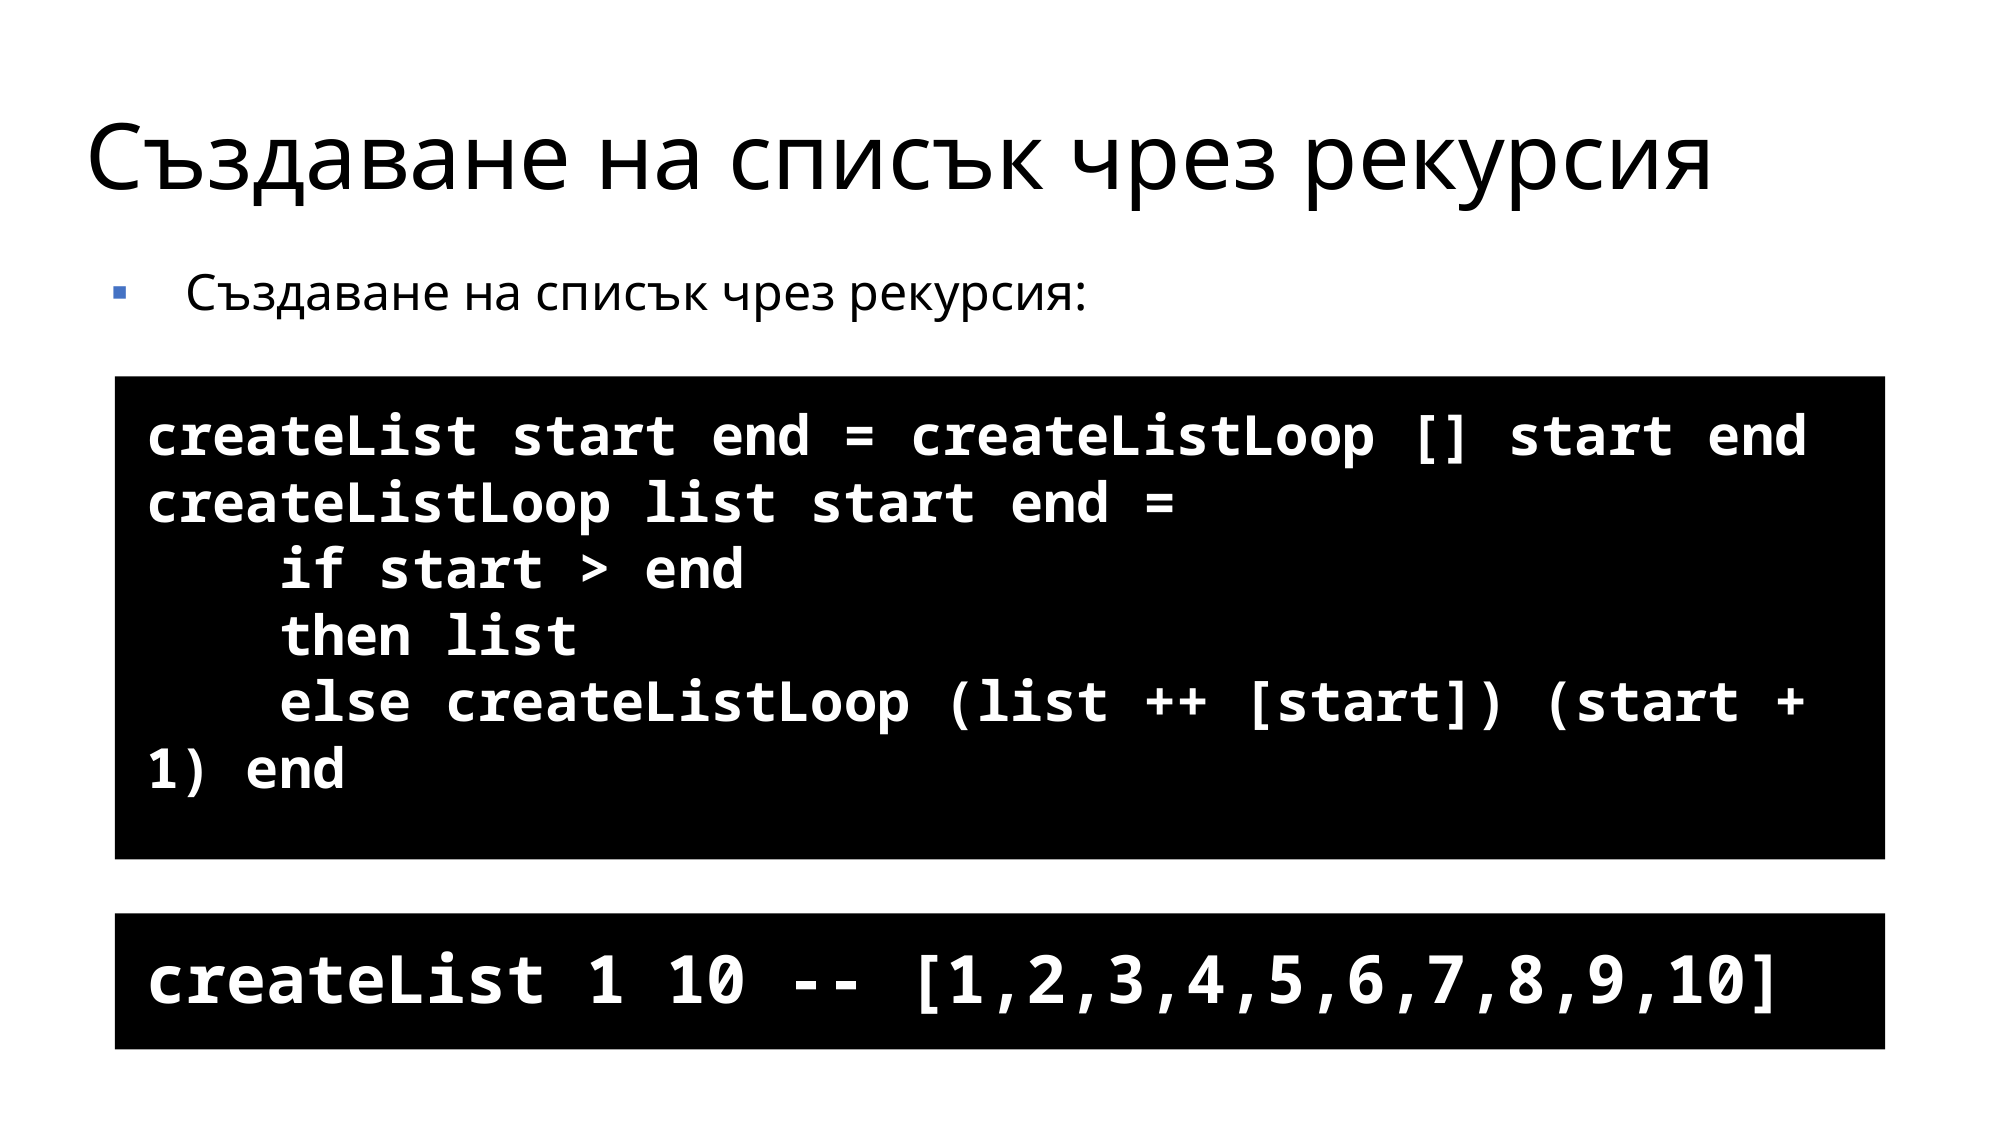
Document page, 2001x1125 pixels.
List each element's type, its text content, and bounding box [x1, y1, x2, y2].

text_box createList start end = createListLoop [] start end createListLoop list start end = if start > end then list else createListLoop (list ++ [start]) (start + 1) end [114, 376, 1886, 860]
title Създаване на списък чрез рекурсия [68, 97, 1932, 223]
list Създаване на списък чрез рекурсия: [68, 252, 1932, 355]
text_box createList 1 10 -- [1,2,3,4,5,6,7,8,9,10] [114, 913, 1886, 1050]
